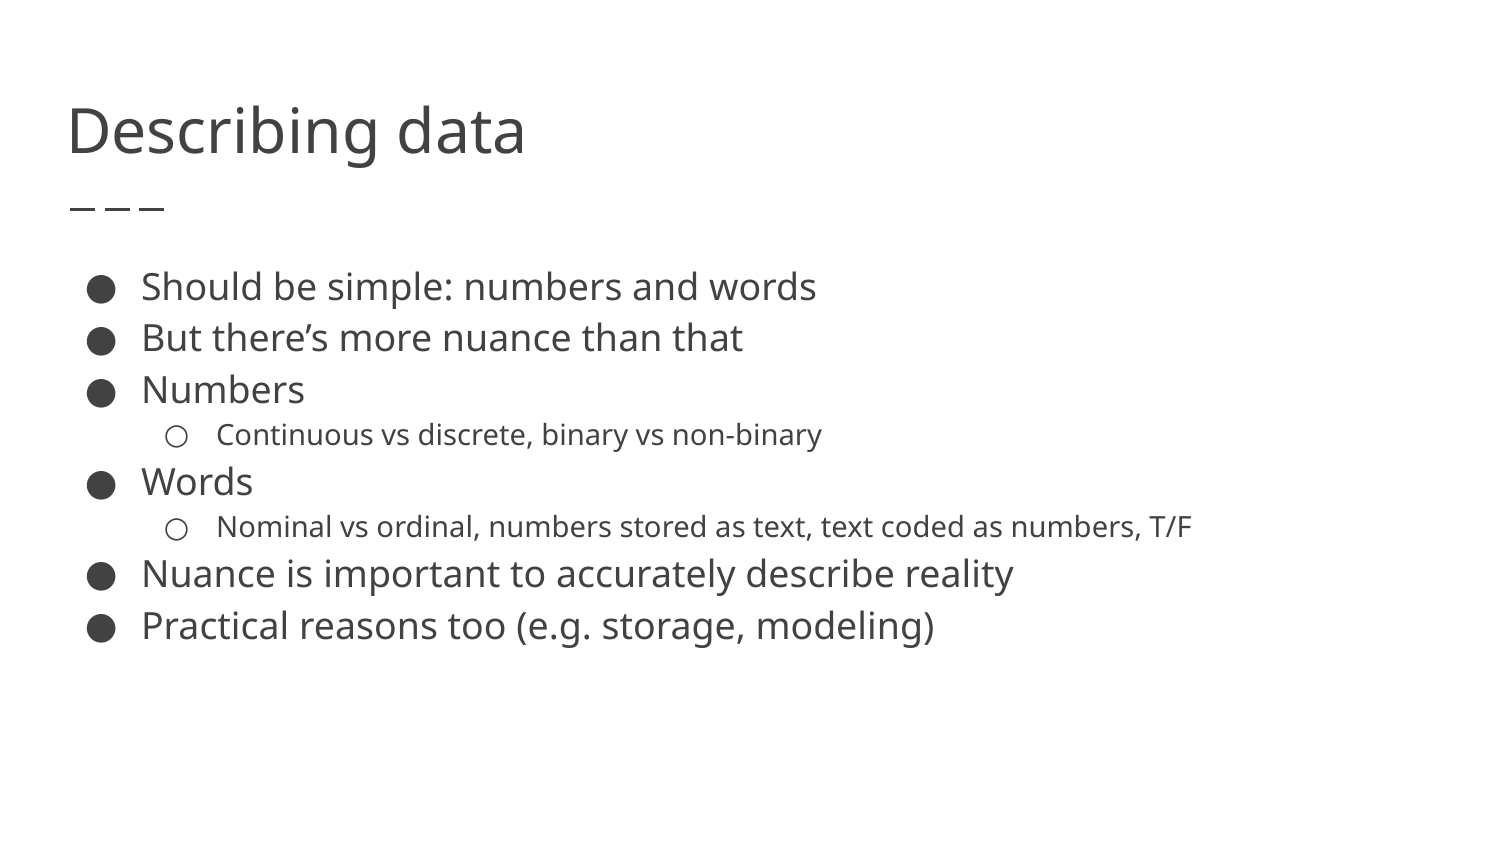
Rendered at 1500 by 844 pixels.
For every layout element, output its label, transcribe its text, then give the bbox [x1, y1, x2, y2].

list Should be simple: numbers and words But there’s more nuance than that Numbers Continuous vs discrete, binary vs non-binary Words Nominal vs ordinal, numbers stored as text, text coded as numbers, T/F Nuance is important to accurately describe reality Practical reasons too (e.g. storage, modeling) [51, 240, 1449, 750]
title Describing data [51, 61, 1449, 182]
